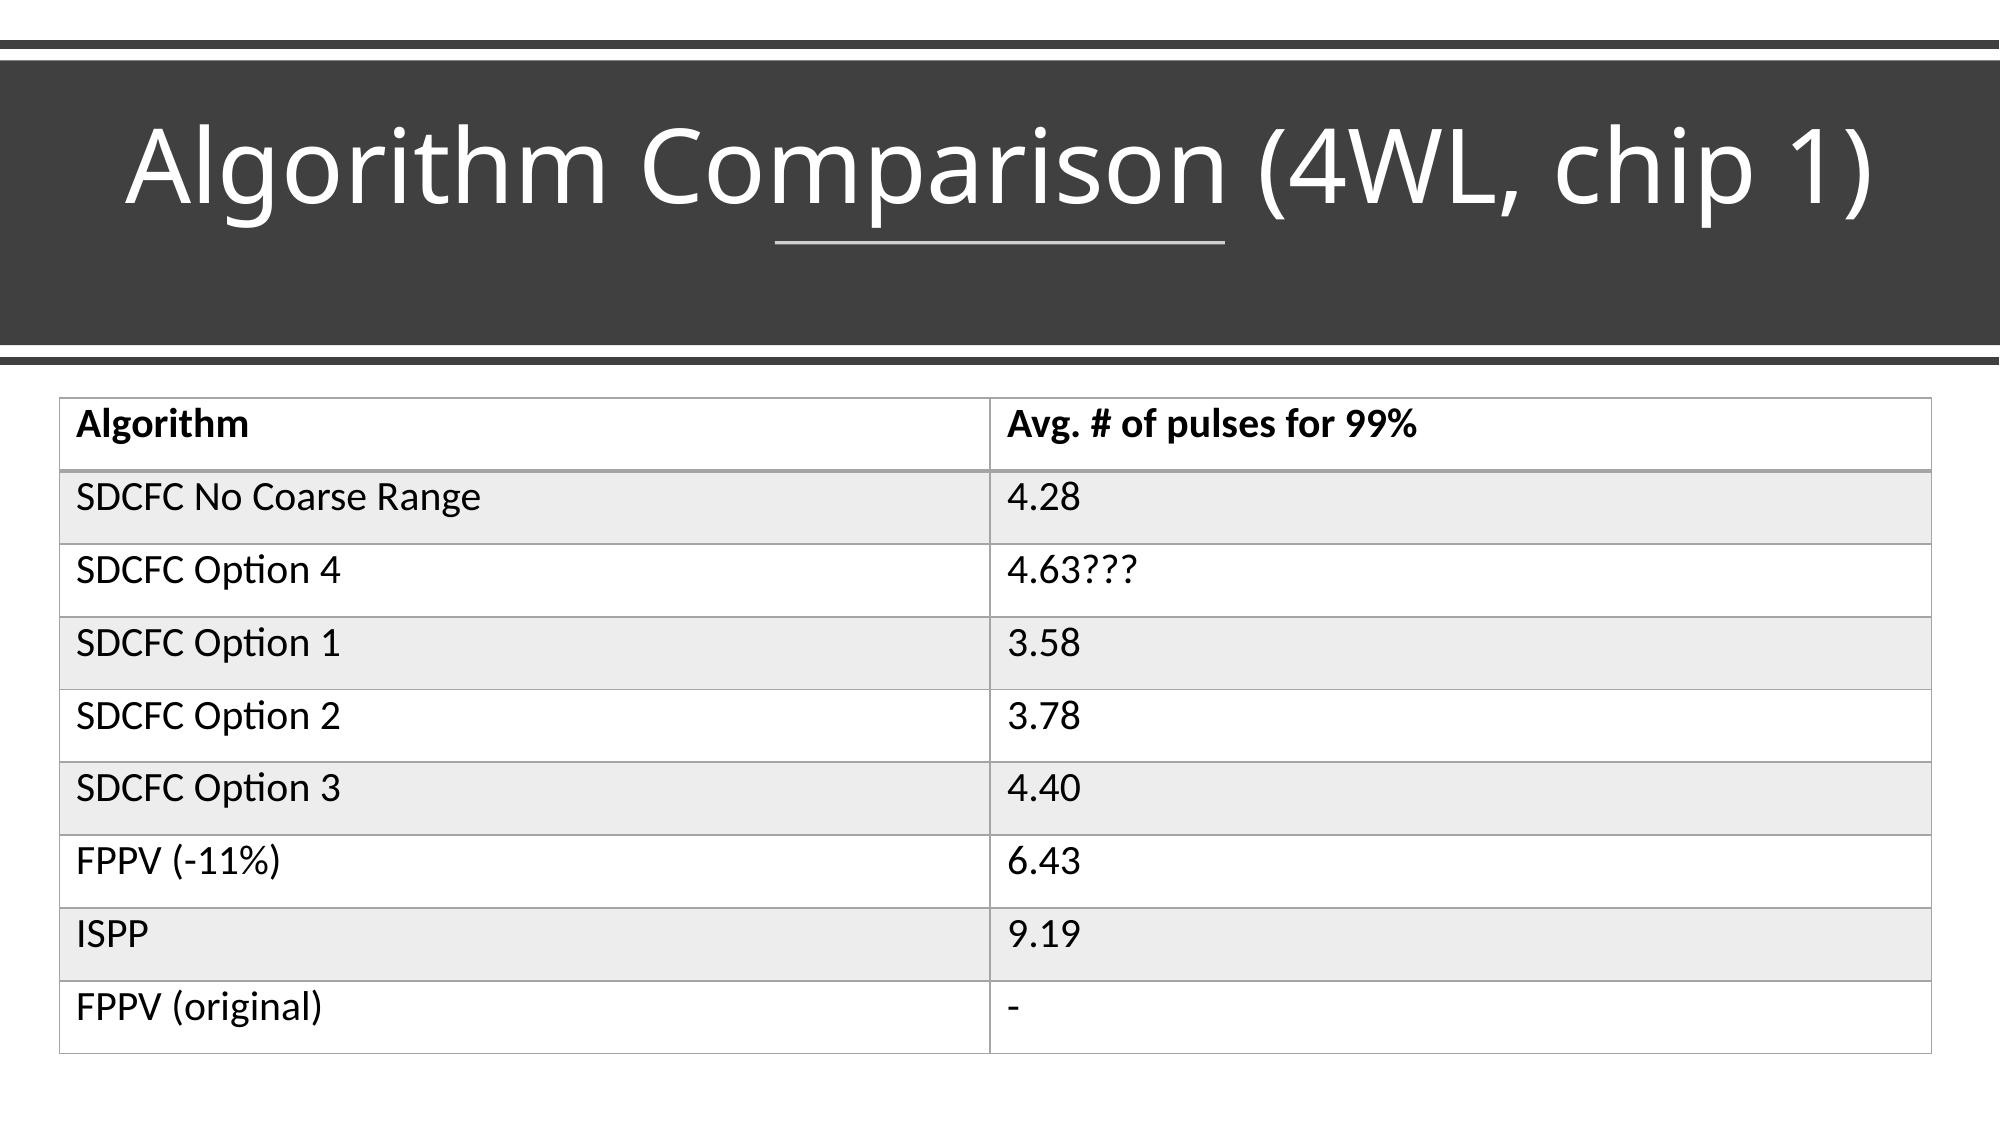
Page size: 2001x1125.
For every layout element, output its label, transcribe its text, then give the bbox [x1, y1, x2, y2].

table_header Avg. # of pulses for 99% [991, 399, 1931, 469]
table_cell - [991, 982, 1931, 1053]
table_cell 3.58 [991, 618, 1931, 689]
table_cell FPPV (-11%) [60, 836, 989, 907]
table_cell 3.78 [991, 690, 1931, 761]
text_box [0, 59, 2000, 346]
table_cell SDCFC Option 2 [60, 690, 989, 761]
table_cell FPPV (original) [60, 982, 989, 1053]
table_cell SDCFC No Coarse Range [60, 473, 989, 543]
title Algorithm Comparison (4WL, chip 1) [86, 80, 1914, 233]
table_cell 6.43 [991, 836, 1931, 907]
table_header Algorithm [60, 399, 989, 469]
table_cell SDCFC Option 1 [60, 618, 989, 689]
table_cell SDCFC Option 3 [60, 763, 989, 834]
table_cell 9.19 [991, 909, 1931, 980]
table_cell 4.63??? [991, 545, 1931, 616]
table_cell ISPP [60, 909, 989, 980]
table_cell 4.28 [991, 473, 1931, 543]
table_cell 4.40 [991, 763, 1931, 834]
table_cell SDCFC Option 4 [60, 545, 989, 616]
